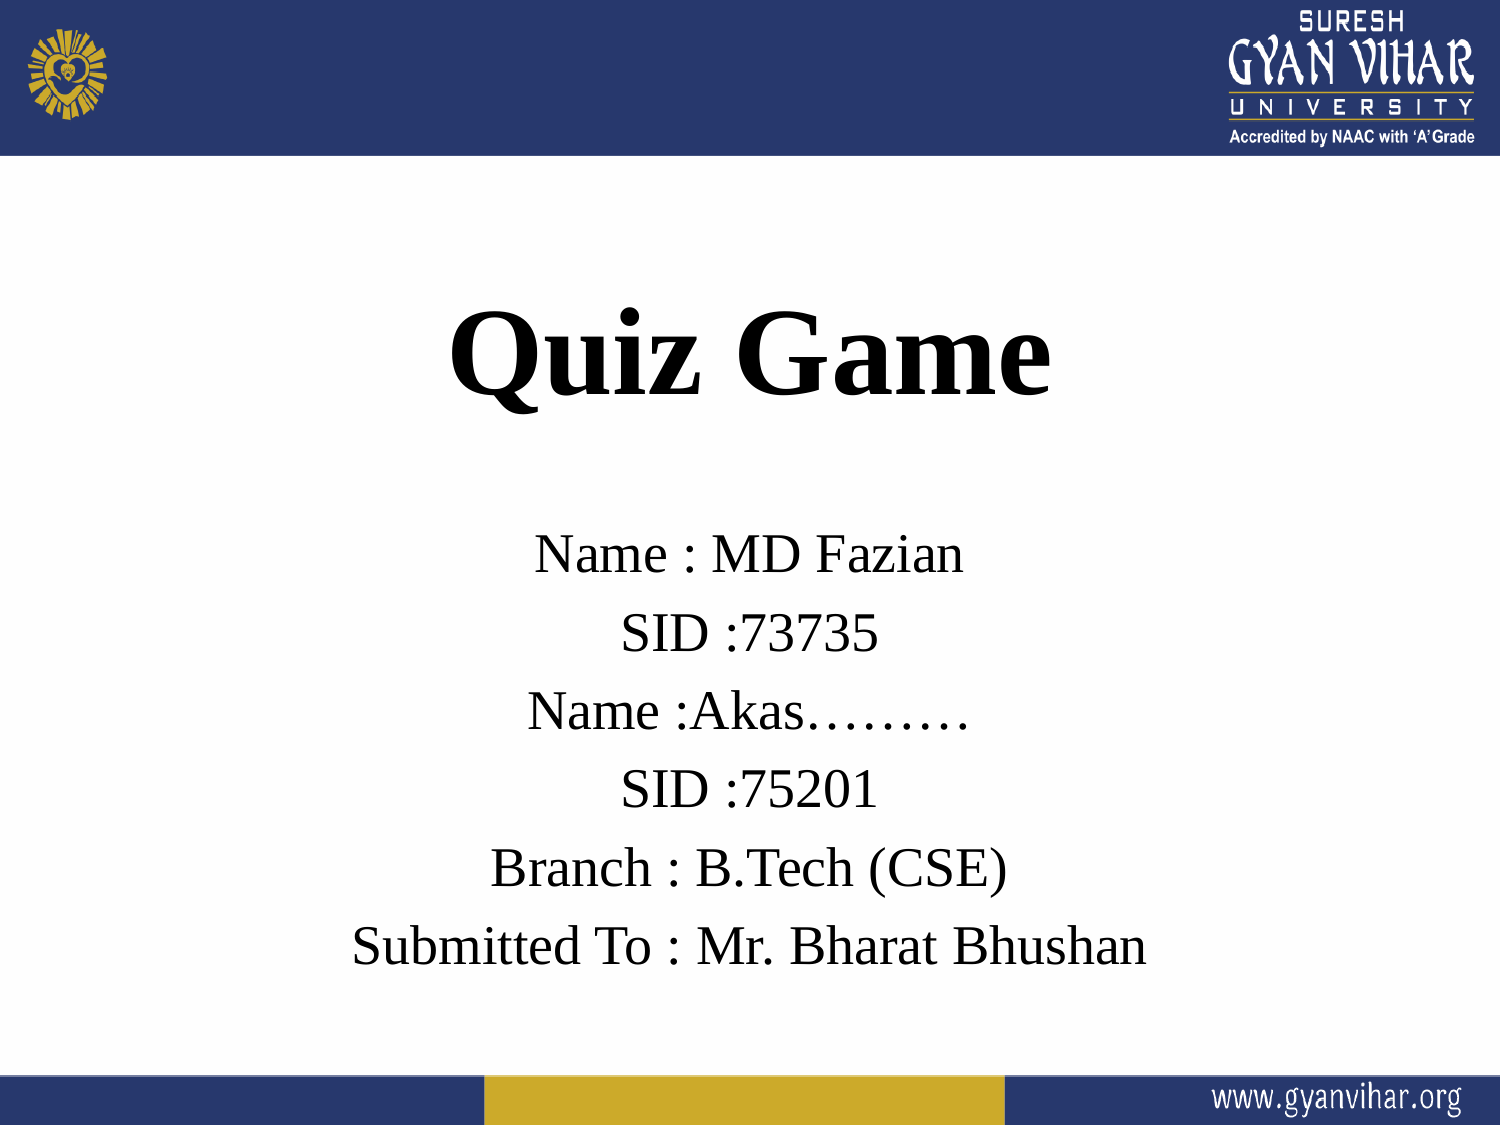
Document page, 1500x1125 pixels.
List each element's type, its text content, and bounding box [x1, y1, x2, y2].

picture [0, 0, 1500, 1125]
subtitle Name : MD Fazian SID :73735 Name :Akas……… SID :75201 Branch : B.Tech (CSE) Submitted To : Mr. Bharat Bhushan [225, 509, 1275, 987]
title Quiz Game [112, 179, 1388, 509]
